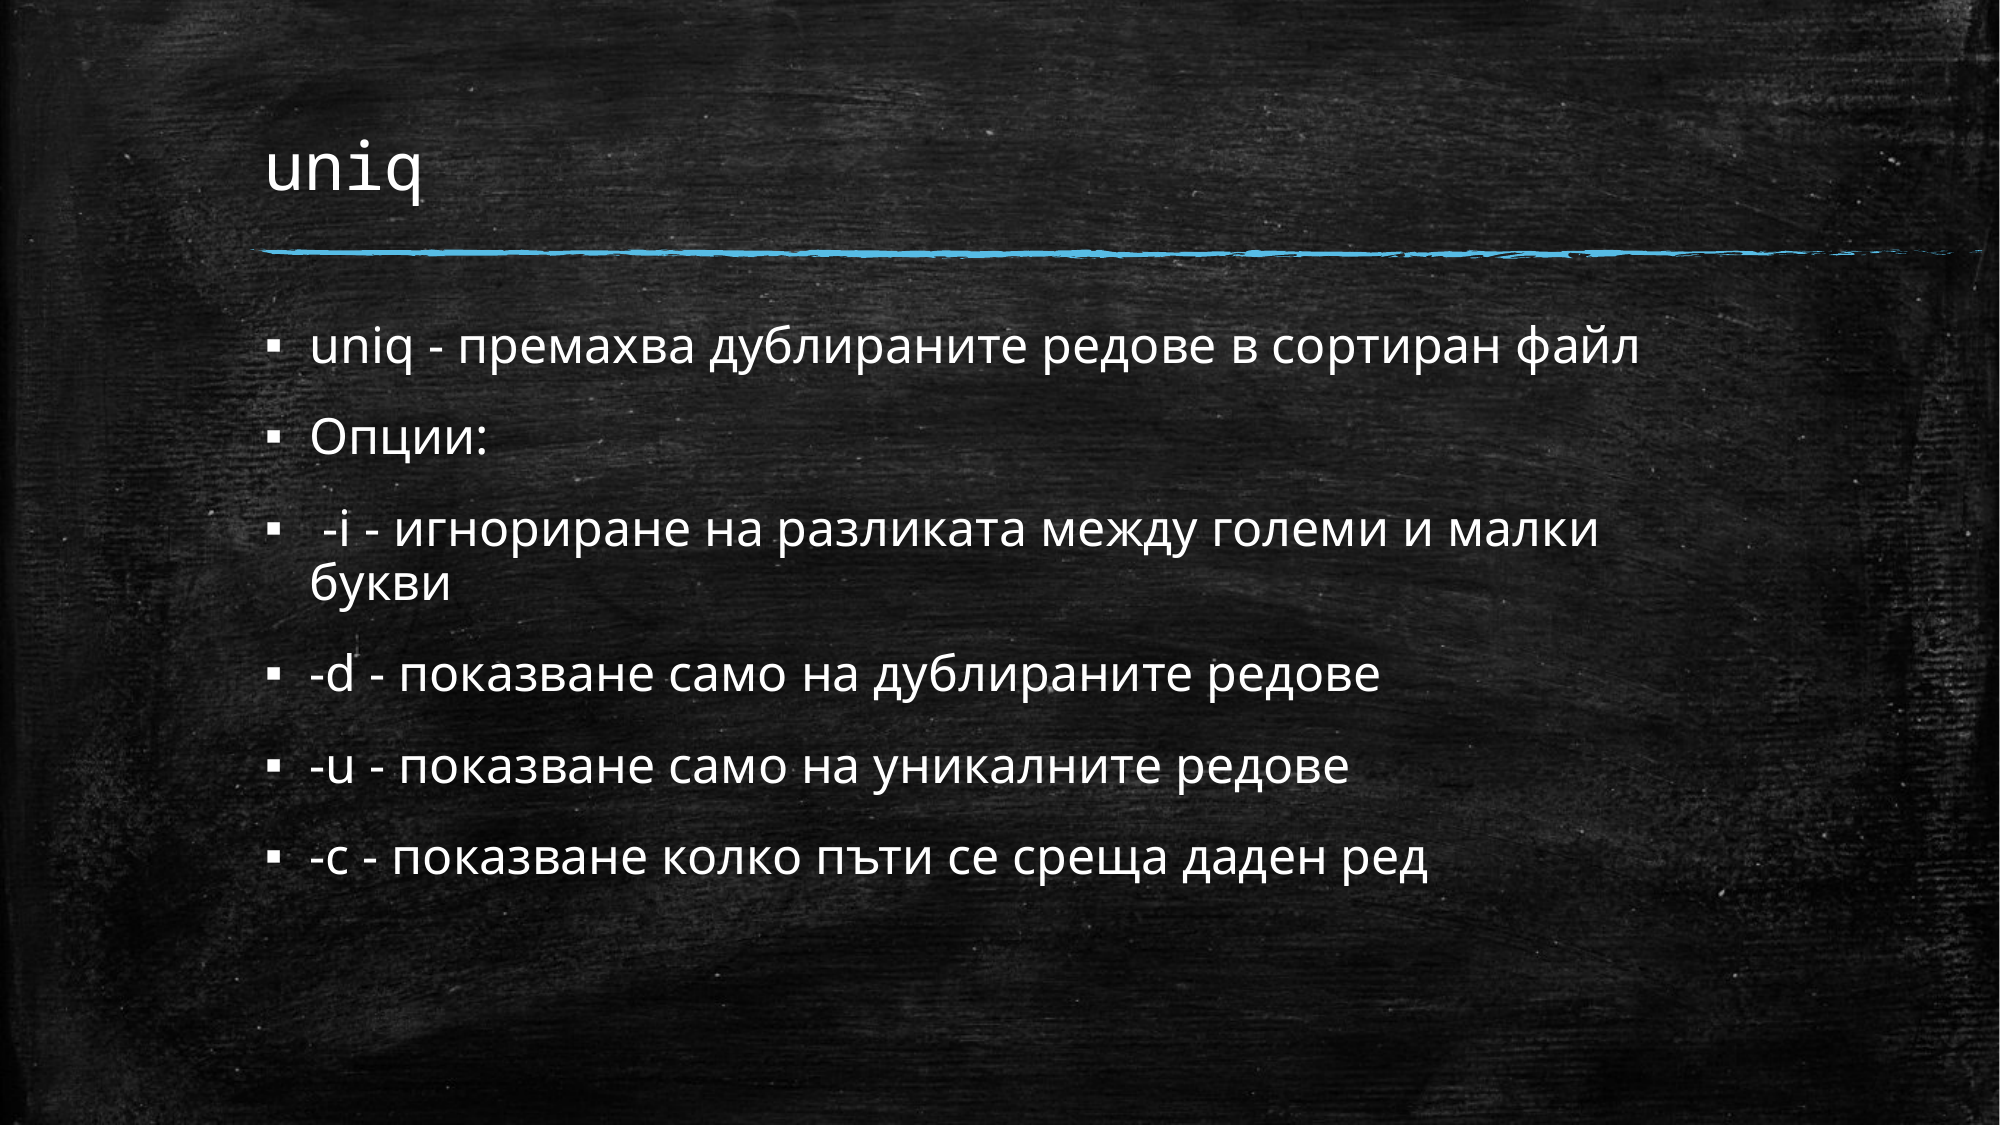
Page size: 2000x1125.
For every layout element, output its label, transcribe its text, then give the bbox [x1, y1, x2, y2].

title uniq [249, 45, 1750, 213]
list uniq - премахва дублираните редове в сортиран файл Опции: -i - игнориране на разликата между големи и малки букви -d - показване само на дублираните редове -u - показване само на уникалните редове -c - показване колко пъти се среща даден ред [249, 312, 1750, 1013]
